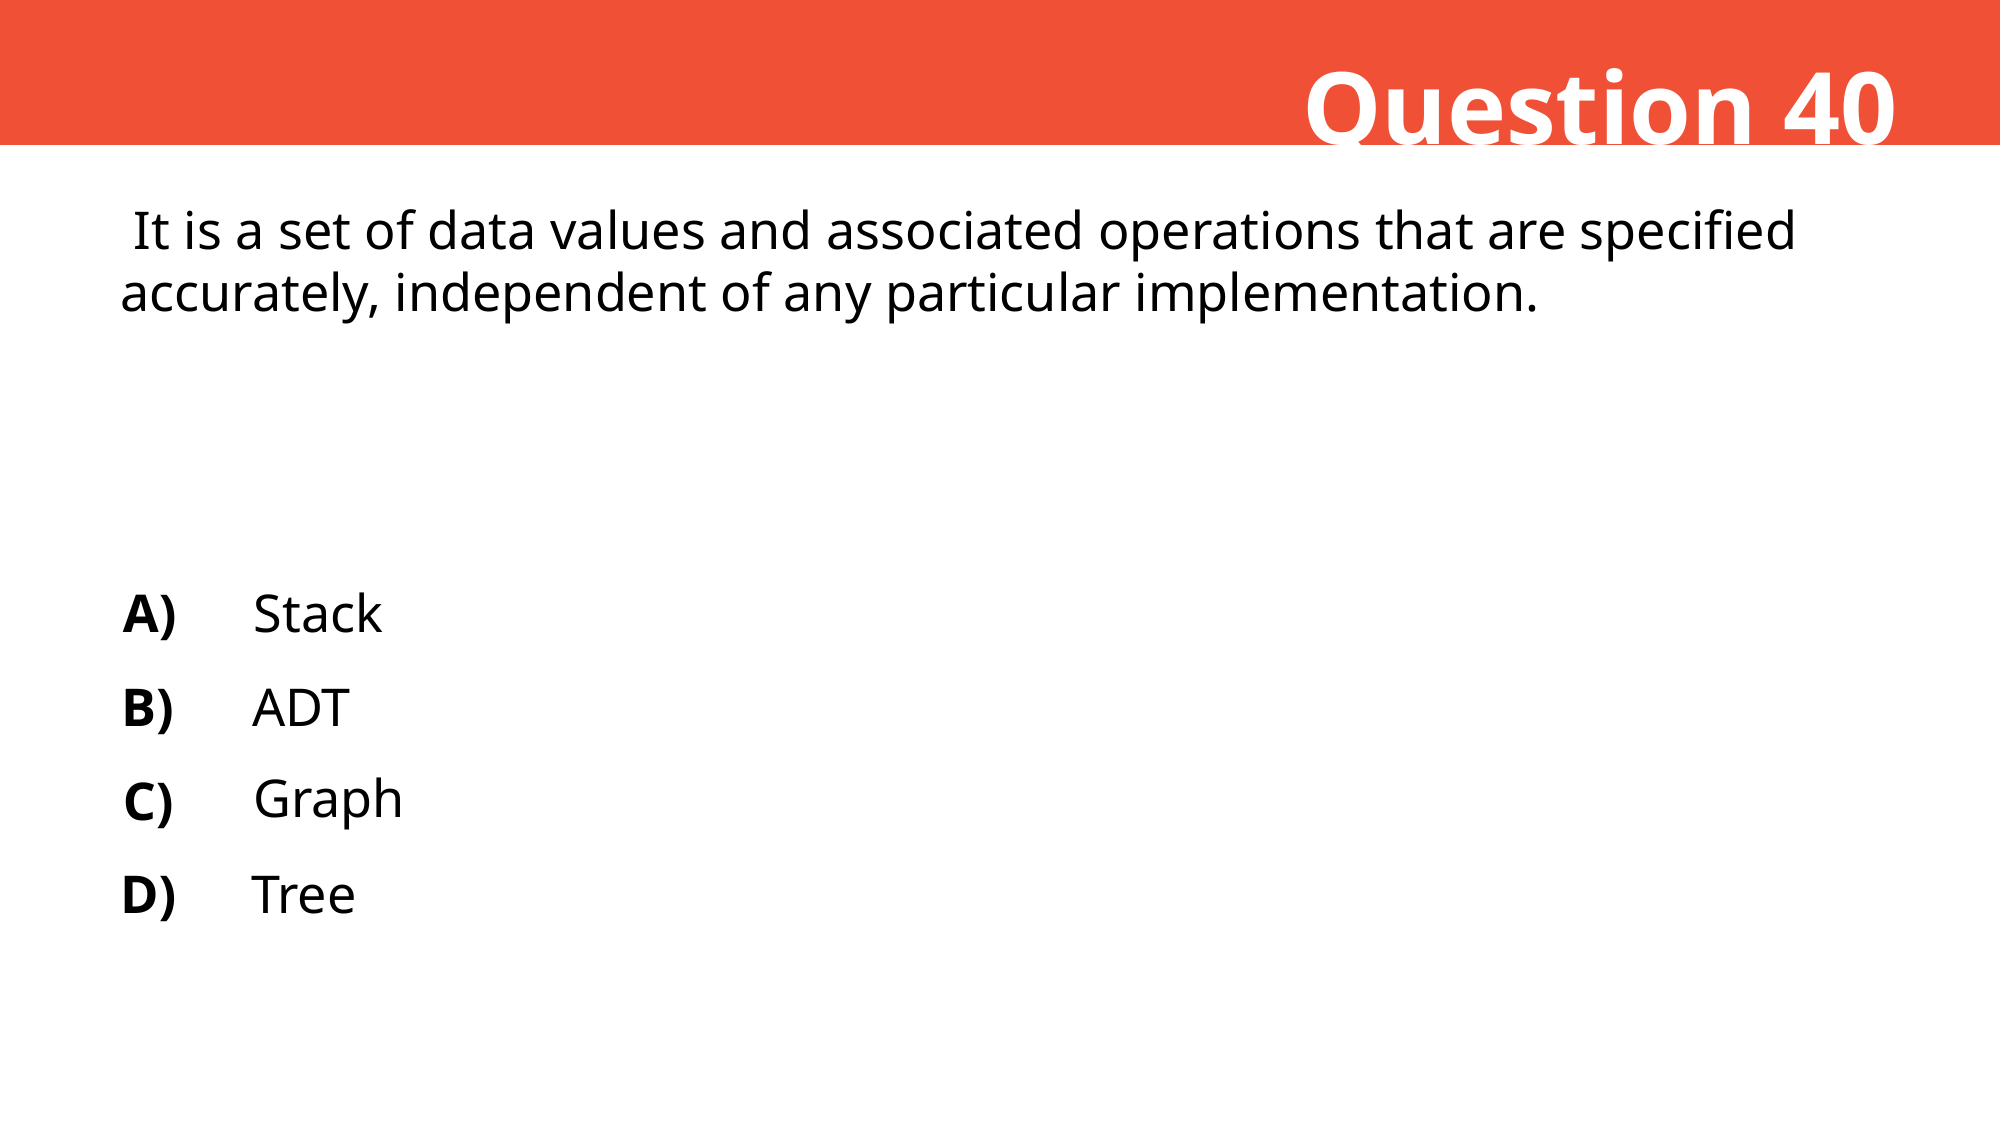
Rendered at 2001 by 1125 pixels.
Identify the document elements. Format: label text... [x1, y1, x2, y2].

text_box It is a set of data values and associated operations that are specified accurately, independent of any particular implementation. [105, 189, 1895, 330]
text_box Tree [236, 822, 1893, 932]
text_box D) [105, 822, 220, 932]
text_box Graph [238, 726, 1895, 836]
text_box [0, 0, 2000, 147]
text_box Stack [238, 541, 1896, 651]
text_box B) [106, 635, 221, 745]
text_box ADT [237, 635, 1894, 745]
text_box Question 40 [638, 37, 1914, 173]
text_box C) [107, 730, 223, 839]
text_box A) [107, 541, 223, 651]
